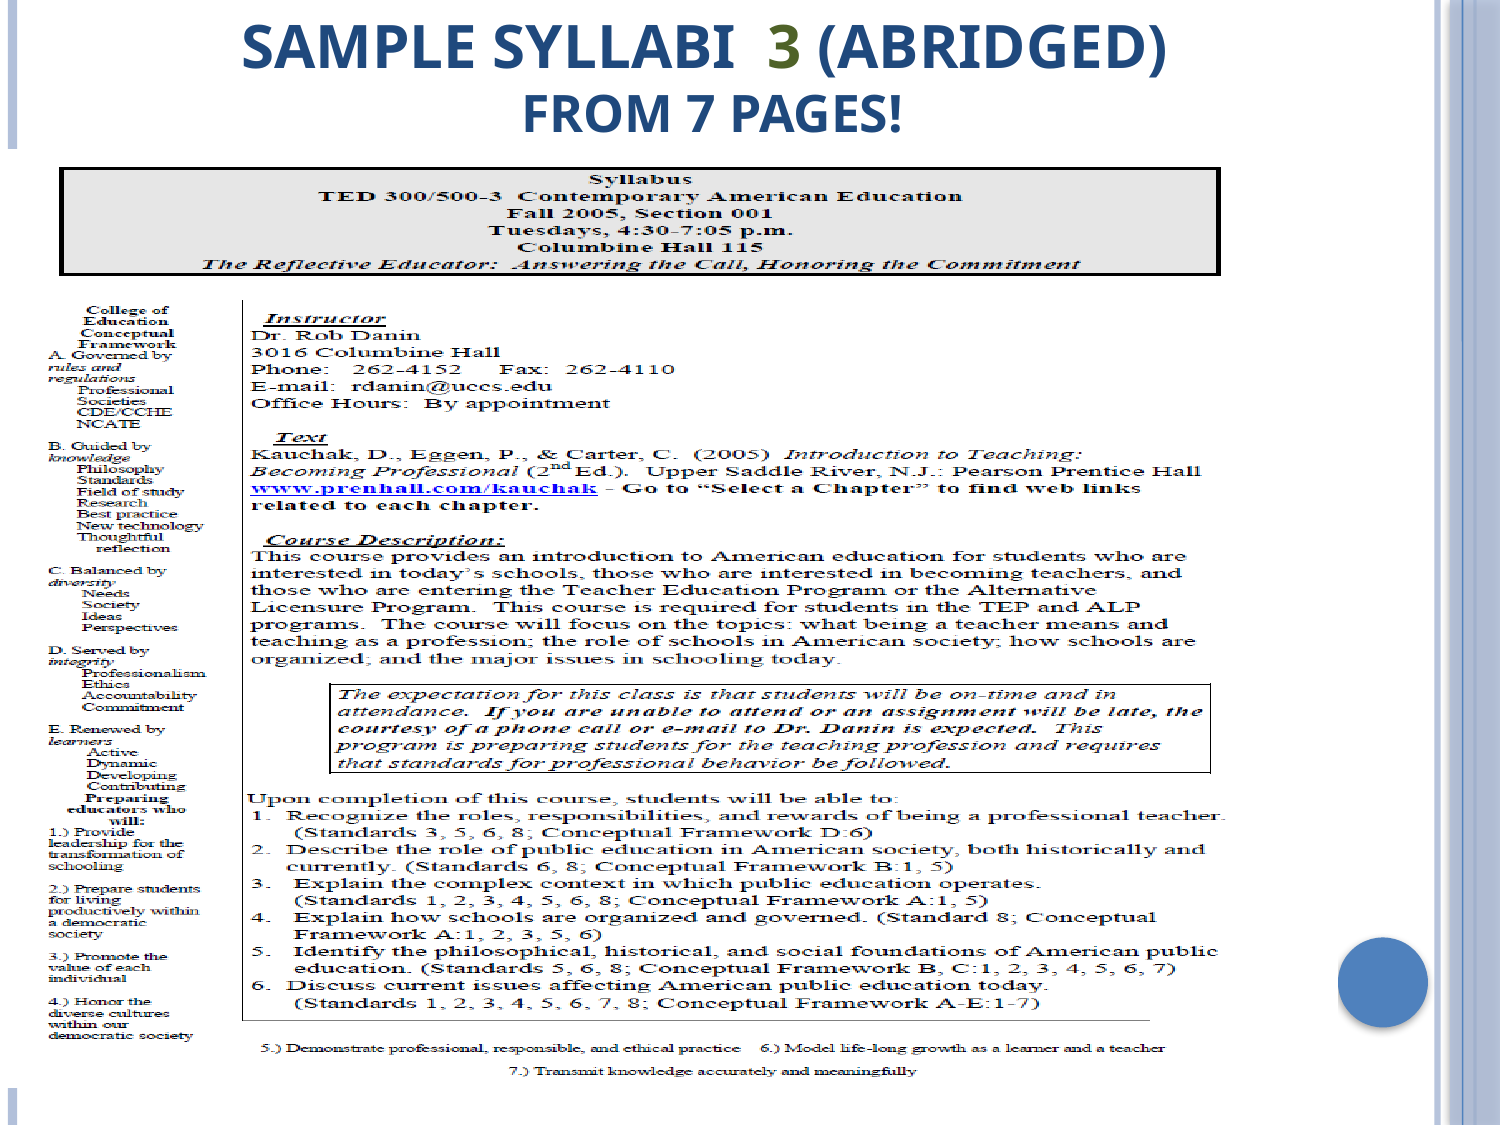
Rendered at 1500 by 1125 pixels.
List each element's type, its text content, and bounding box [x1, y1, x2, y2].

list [0, 149, 1338, 1088]
title Sample Syllabi 3 (Abridged) from 7 pages! [0, 0, 1425, 150]
